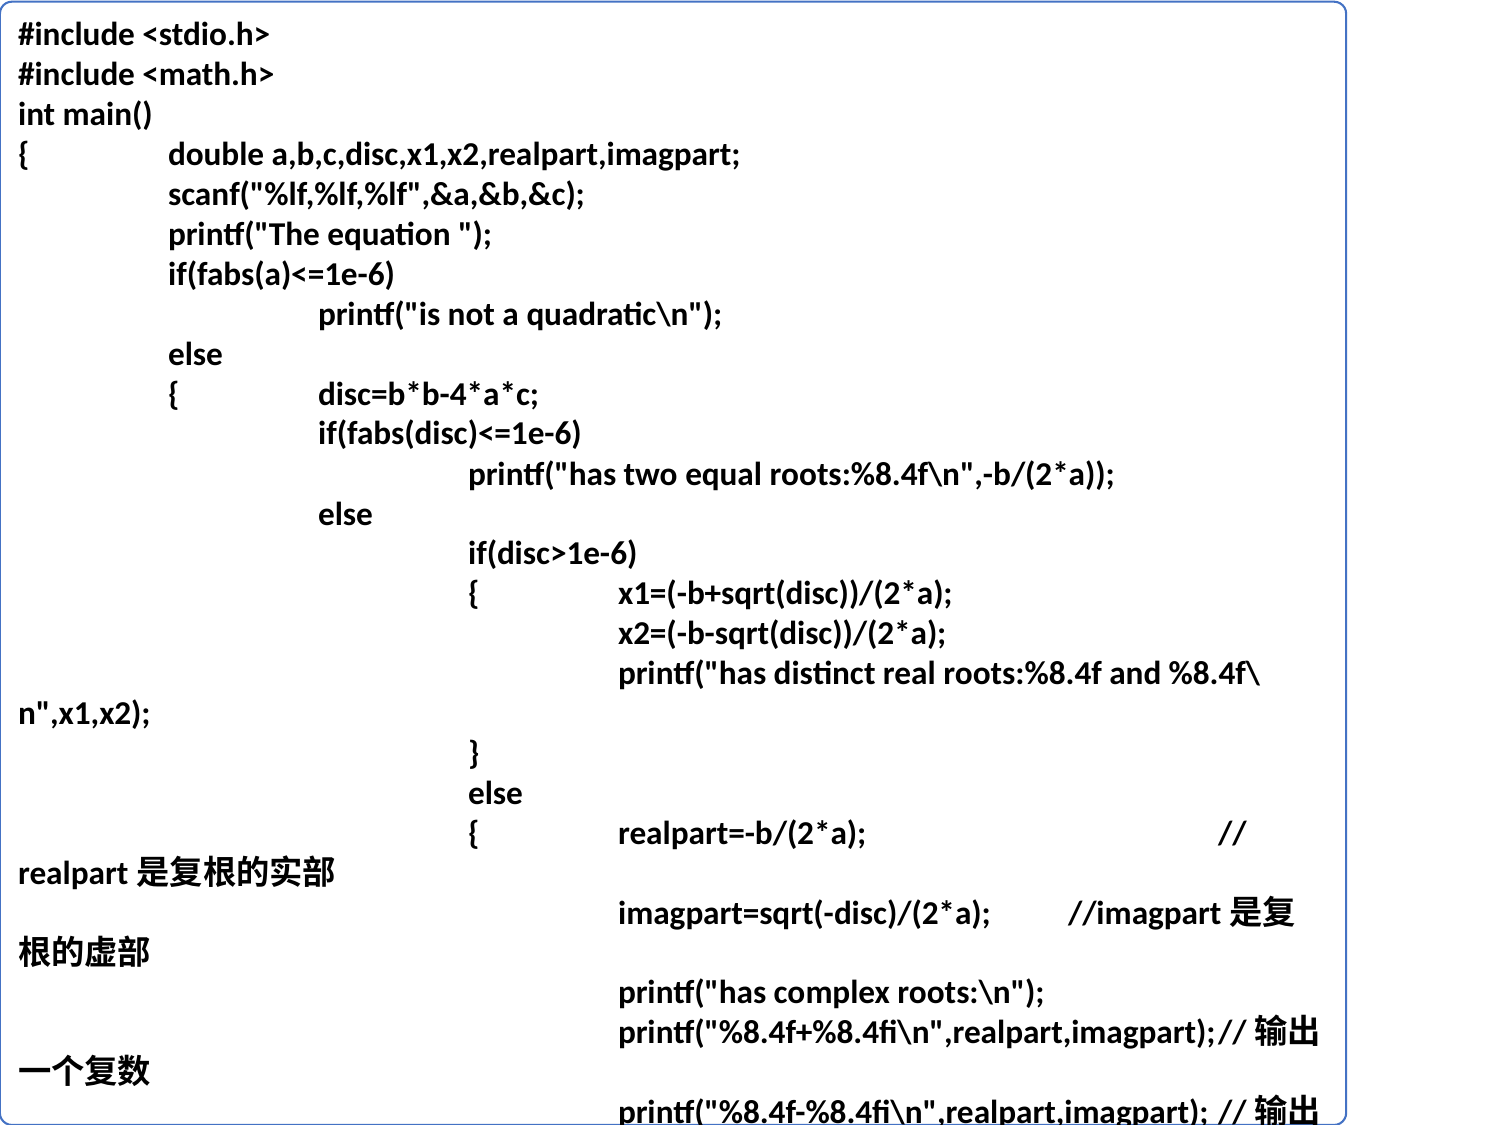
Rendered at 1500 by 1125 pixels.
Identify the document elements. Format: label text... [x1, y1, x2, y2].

text_box #include <stdio.h> #include <math.h> int main() { double a,b,c,disc,x1,x2,realpart,imagpart; scanf("%lf,%lf,%lf",&a,&b,&c); printf("The equation "); if(fabs(a)<=1e-6) printf("is not a quadratic\n"); else { disc=b*b-4*a*c; if(fabs(disc)<=1e-6) printf("has two equal roots:%8.4f\n",-b/(2*a)); else if(disc>1e-6) { x1=(-b+sqrt(disc))/(2*a); x2=(-b-sqrt(disc))/(2*a); printf("has distinct real roots:%8.4f and %8.4f\n",x1,x2); } else { realpart=-b/(2*a); //realpart是复根的实部 imagpart=sqrt(-disc)/(2*a); //imagpart是复根的虚部 printf("has complex roots:\n"); printf("%8.4f+%8.4fi\n",realpart,imagpart); //输出一个复数 printf("%8.4f-%8.4fi\n",realpart,imagpart); //输出另一个复数 } } return 0; } [0, 0, 1348, 1125]
